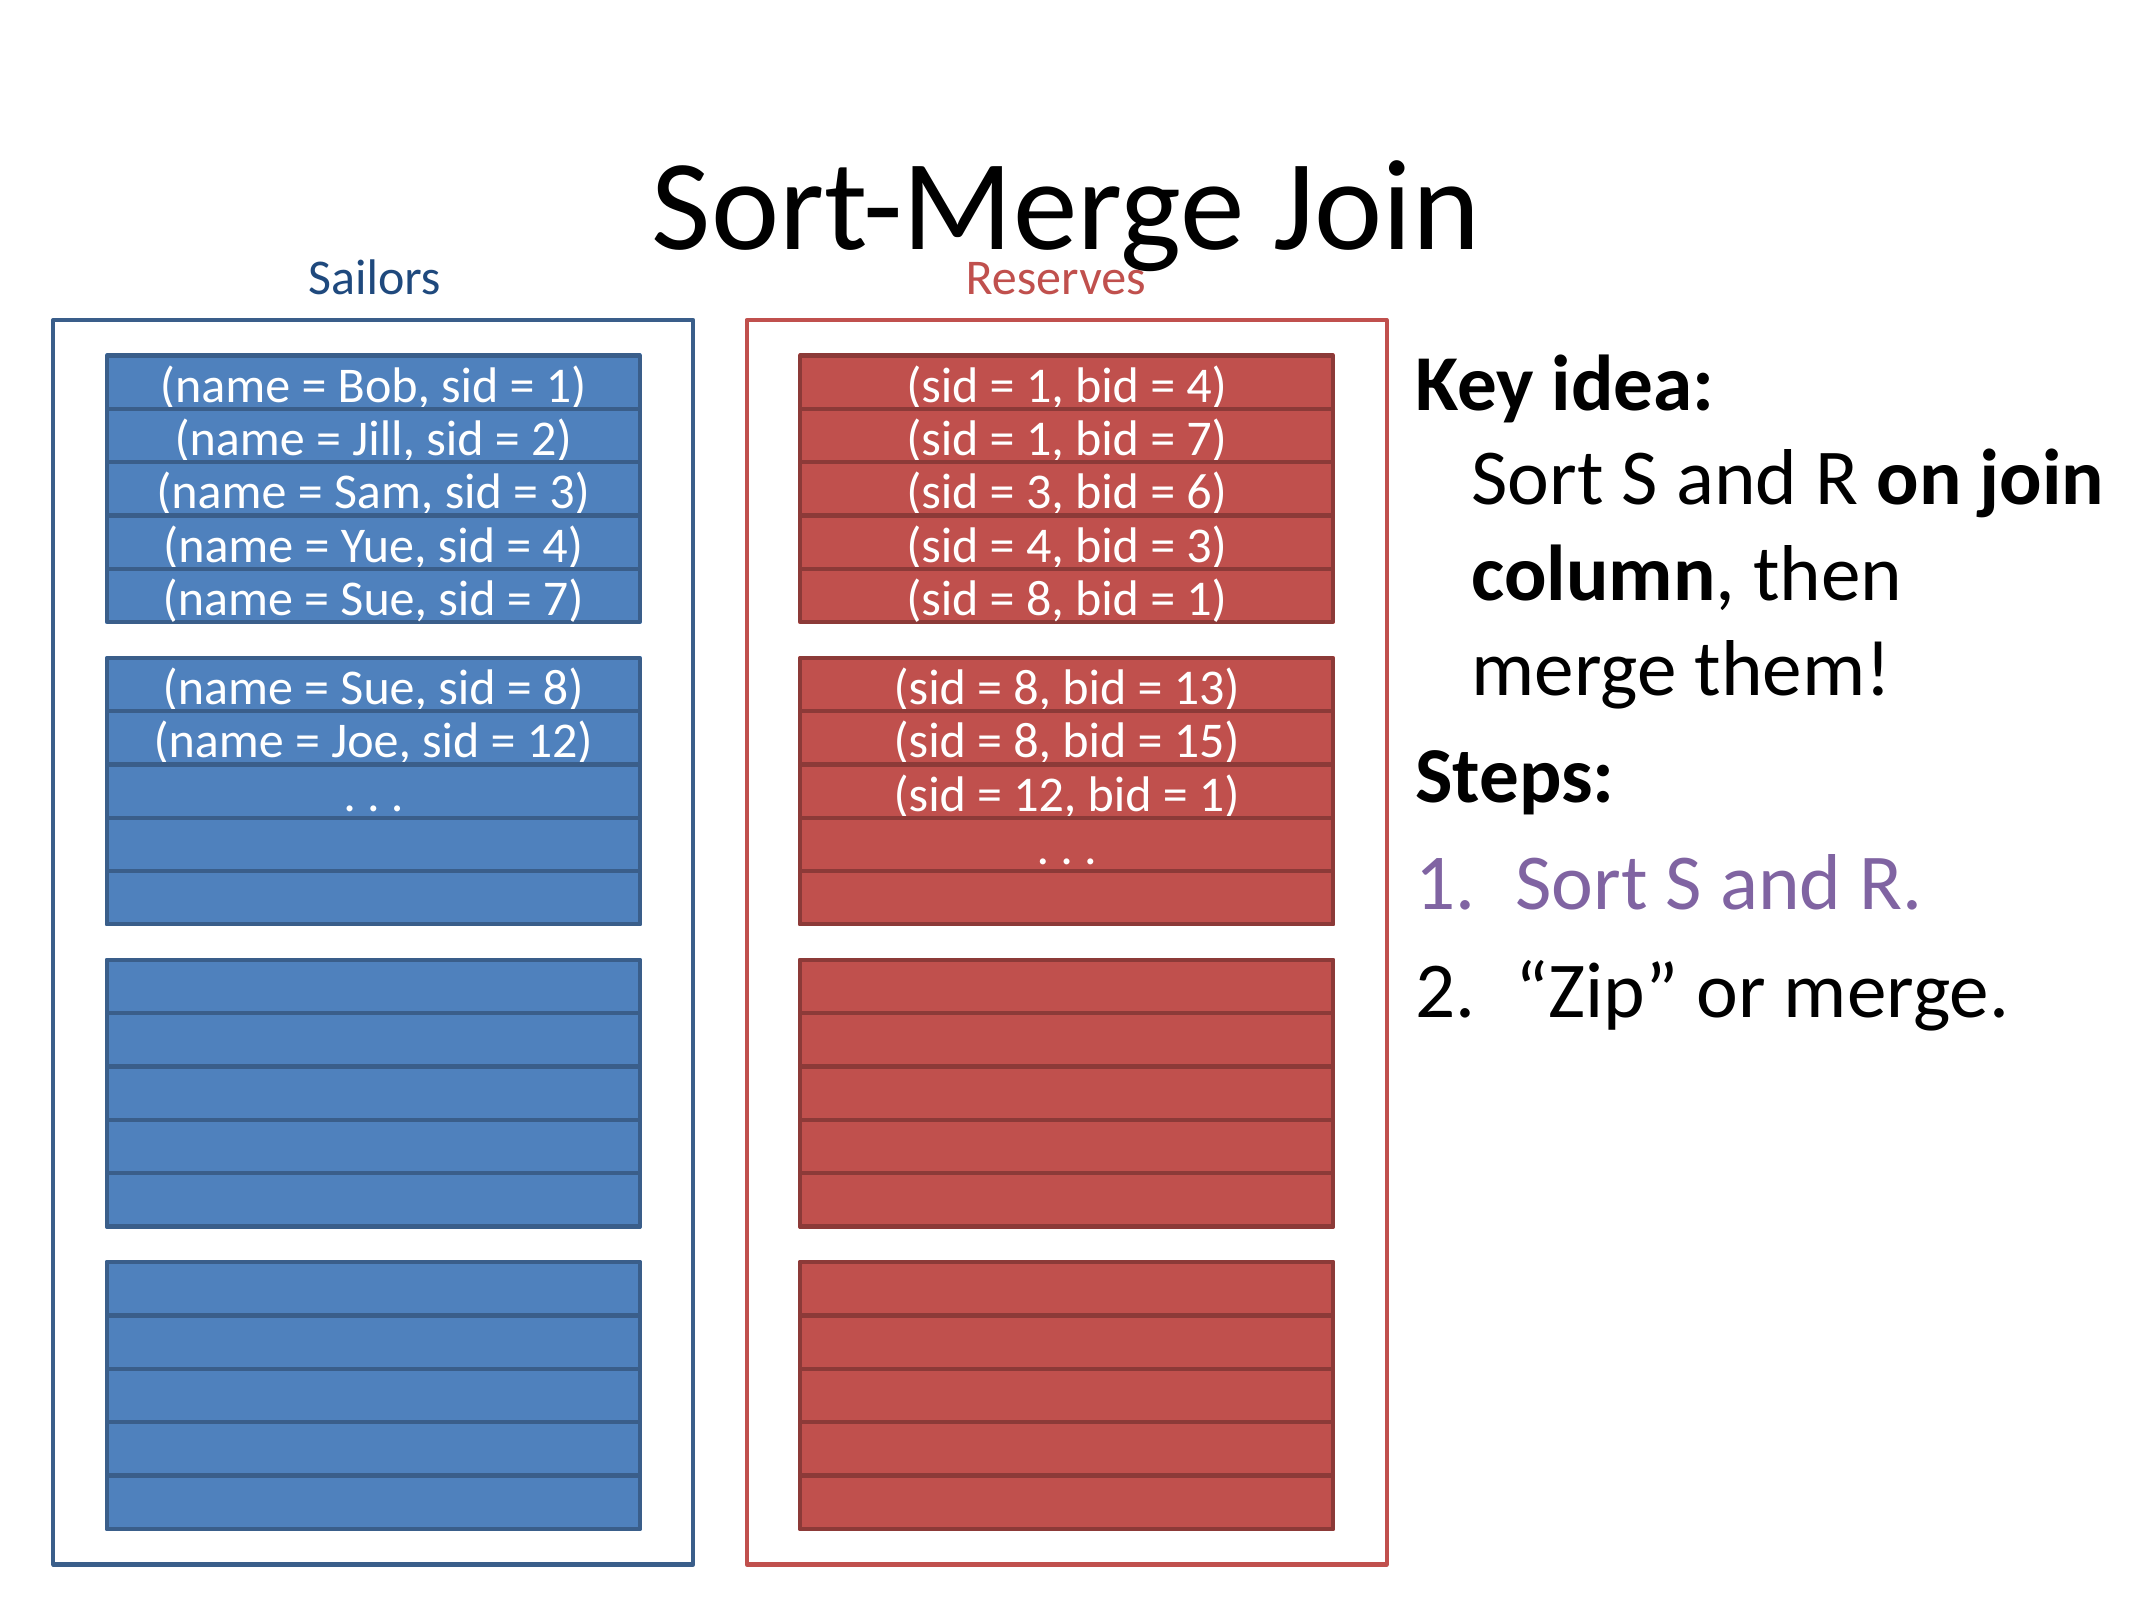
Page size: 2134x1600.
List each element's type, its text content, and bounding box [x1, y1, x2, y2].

text_box [106, 1119, 640, 1173]
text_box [799, 500, 1334, 549]
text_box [799, 394, 1334, 442]
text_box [106, 554, 641, 637]
text_box [106, 1422, 640, 1475]
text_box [106, 500, 641, 549]
text_box [800, 1315, 1334, 1368]
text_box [799, 554, 1334, 637]
text_box [800, 1368, 1334, 1422]
text_box [800, 1475, 1334, 1529]
text_box [106, 1066, 640, 1119]
text_box [106, 1475, 640, 1529]
text_box Sailors [297, 233, 452, 316]
text_box Reserves [954, 233, 1157, 316]
text_box [800, 1013, 1334, 1066]
title Sort-Merge Join [106, 63, 2028, 332]
text_box [800, 1173, 1334, 1227]
text_box [106, 1368, 640, 1422]
text_box [106, 1262, 640, 1315]
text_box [799, 696, 1334, 745]
text_box [800, 890, 1334, 925]
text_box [799, 447, 1334, 496]
text_box [746, 320, 1387, 1565]
text_box [106, 871, 640, 925]
text_box [106, 1173, 640, 1227]
text_box [800, 1066, 1334, 1119]
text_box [106, 394, 641, 442]
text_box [799, 749, 1334, 798]
text_box [106, 1013, 640, 1066]
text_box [799, 803, 1334, 886]
text_box [800, 1262, 1334, 1315]
list Key idea: Sort S and R on join column, then merge them! Steps: Sort S and R. “Zip” or merge. [1403, 319, 2134, 1377]
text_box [106, 749, 641, 833]
text_box [800, 1422, 1334, 1475]
text_box [106, 960, 640, 1013]
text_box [799, 341, 1334, 389]
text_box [106, 696, 641, 745]
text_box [106, 643, 641, 691]
text_box [106, 836, 640, 871]
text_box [106, 447, 641, 496]
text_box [106, 341, 641, 389]
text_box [799, 643, 1334, 691]
text_box [800, 960, 1334, 1013]
text_box [800, 1119, 1334, 1173]
text_box [106, 1315, 640, 1368]
text_box [53, 320, 694, 1565]
